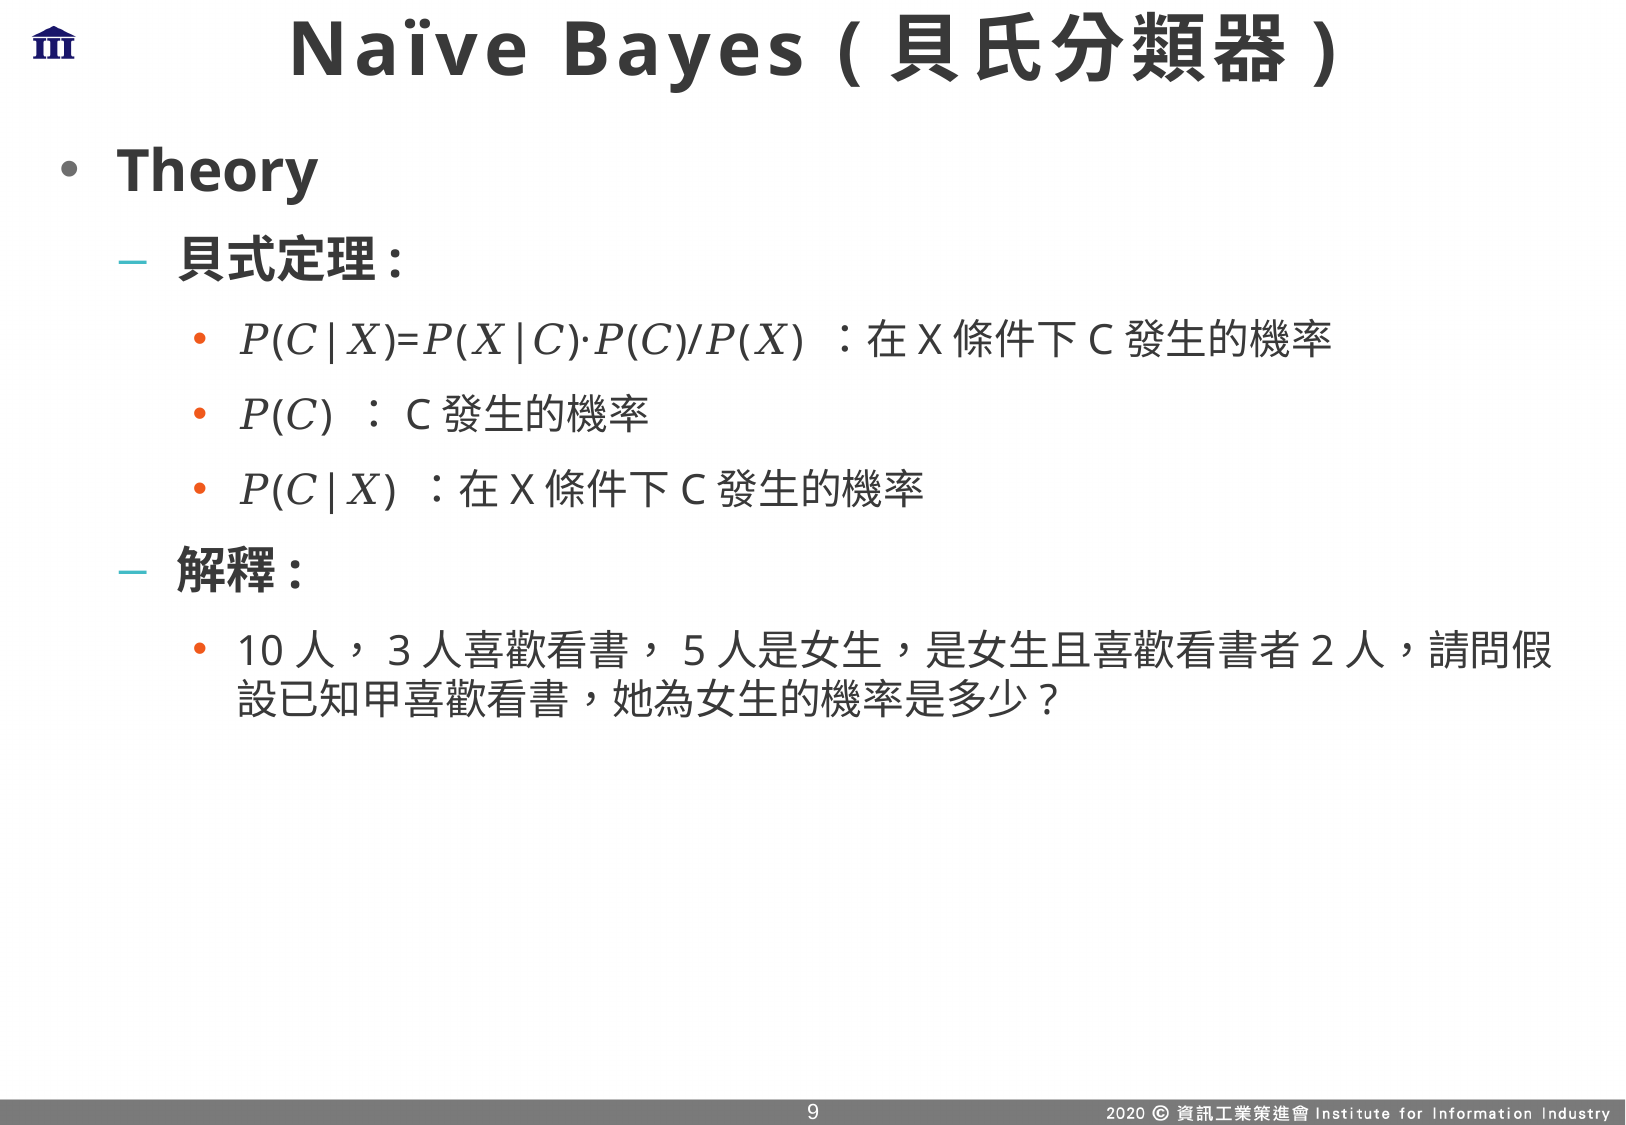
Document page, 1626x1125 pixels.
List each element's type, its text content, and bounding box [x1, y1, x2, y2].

picture [0, 0, 1626, 1125]
title Naïve Bayes (貝氏分類器) [103, 0, 1522, 90]
list Theory 貝式定理: 𝑃(𝐶|𝑋)=𝑃(𝑋|𝐶)·𝑃(𝐶)/𝑃(𝑋) ：在X條件下C發生的機率 𝑃(𝐶) ：C發生的機率 𝑃(𝐶|𝑋) ：在X條件下C發生的機率 解釋: 10人，3人喜歡看書，5人是女生，是女生且喜歡看書者2人，請問假設已知甲喜歡看書，她為女生的機率是多少? [44, 125, 1581, 1047]
slide_number 8 [778, 1089, 848, 1125]
